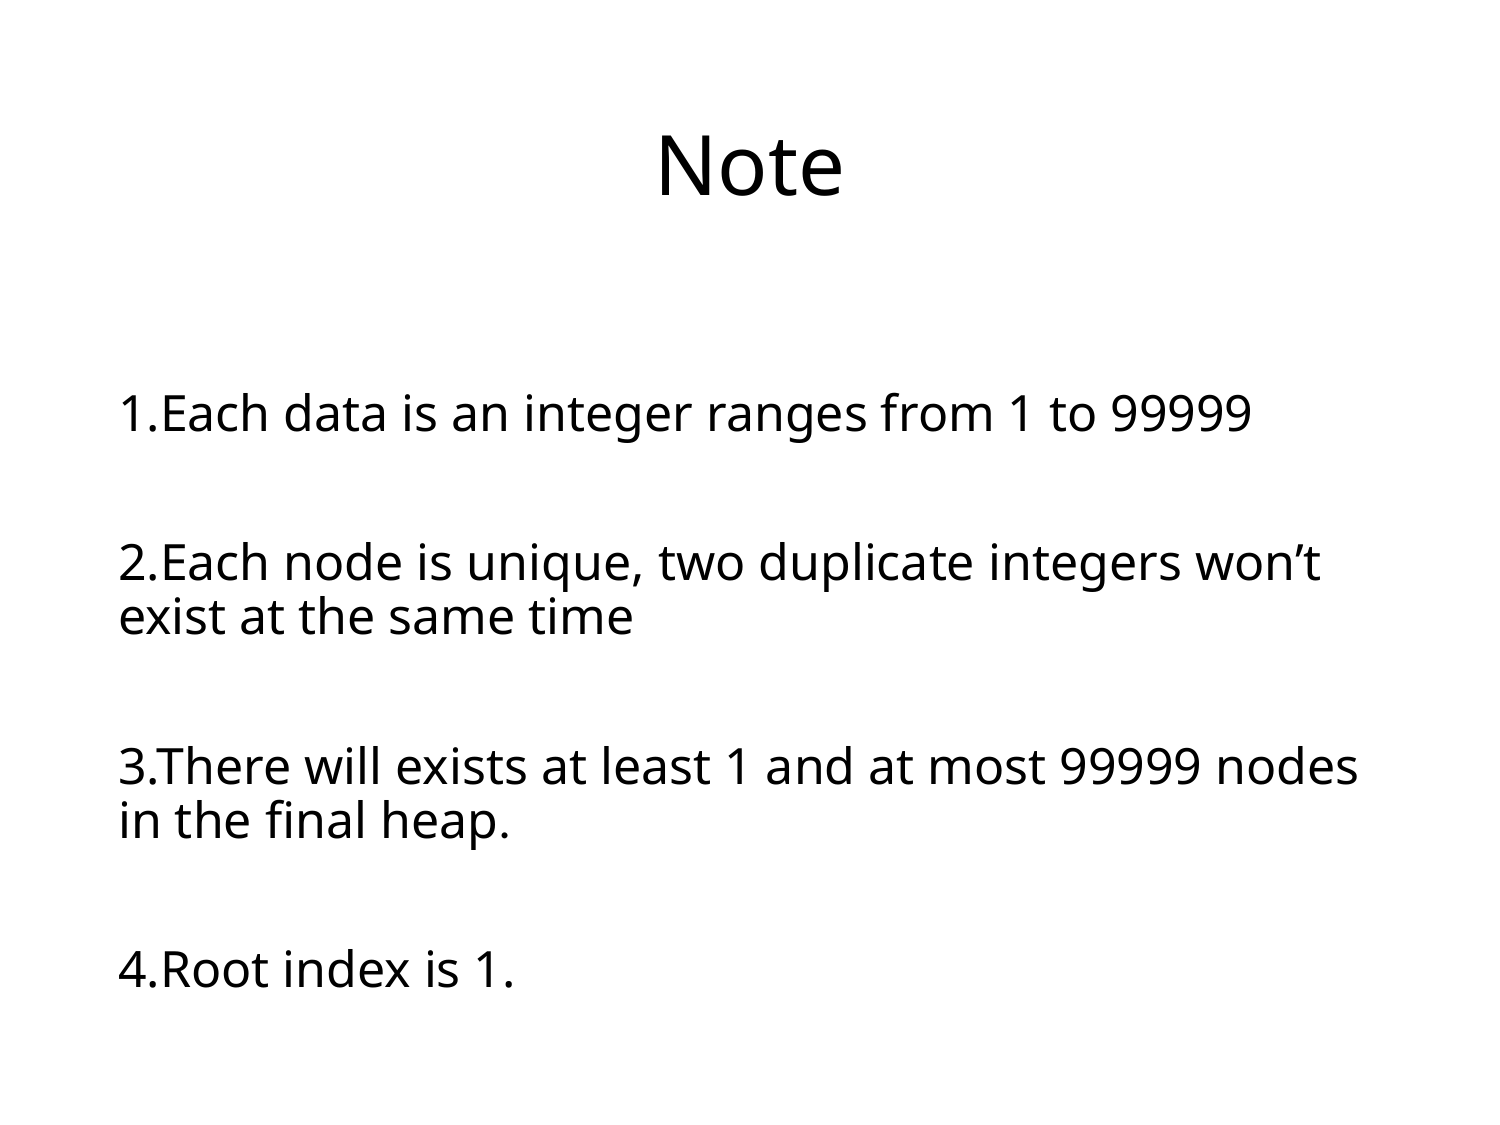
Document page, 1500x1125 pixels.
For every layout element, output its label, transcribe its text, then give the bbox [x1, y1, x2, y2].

title Note [103, 59, 1397, 278]
list 1.Each data is an integer ranges from 1 to 99999 2.Each node is unique, two duplicate integers won’t exist at the same time 3.There will exists at least 1 and at most 99999 nodes in the final heap. 4.Root index is 1. [103, 299, 1397, 1014]
